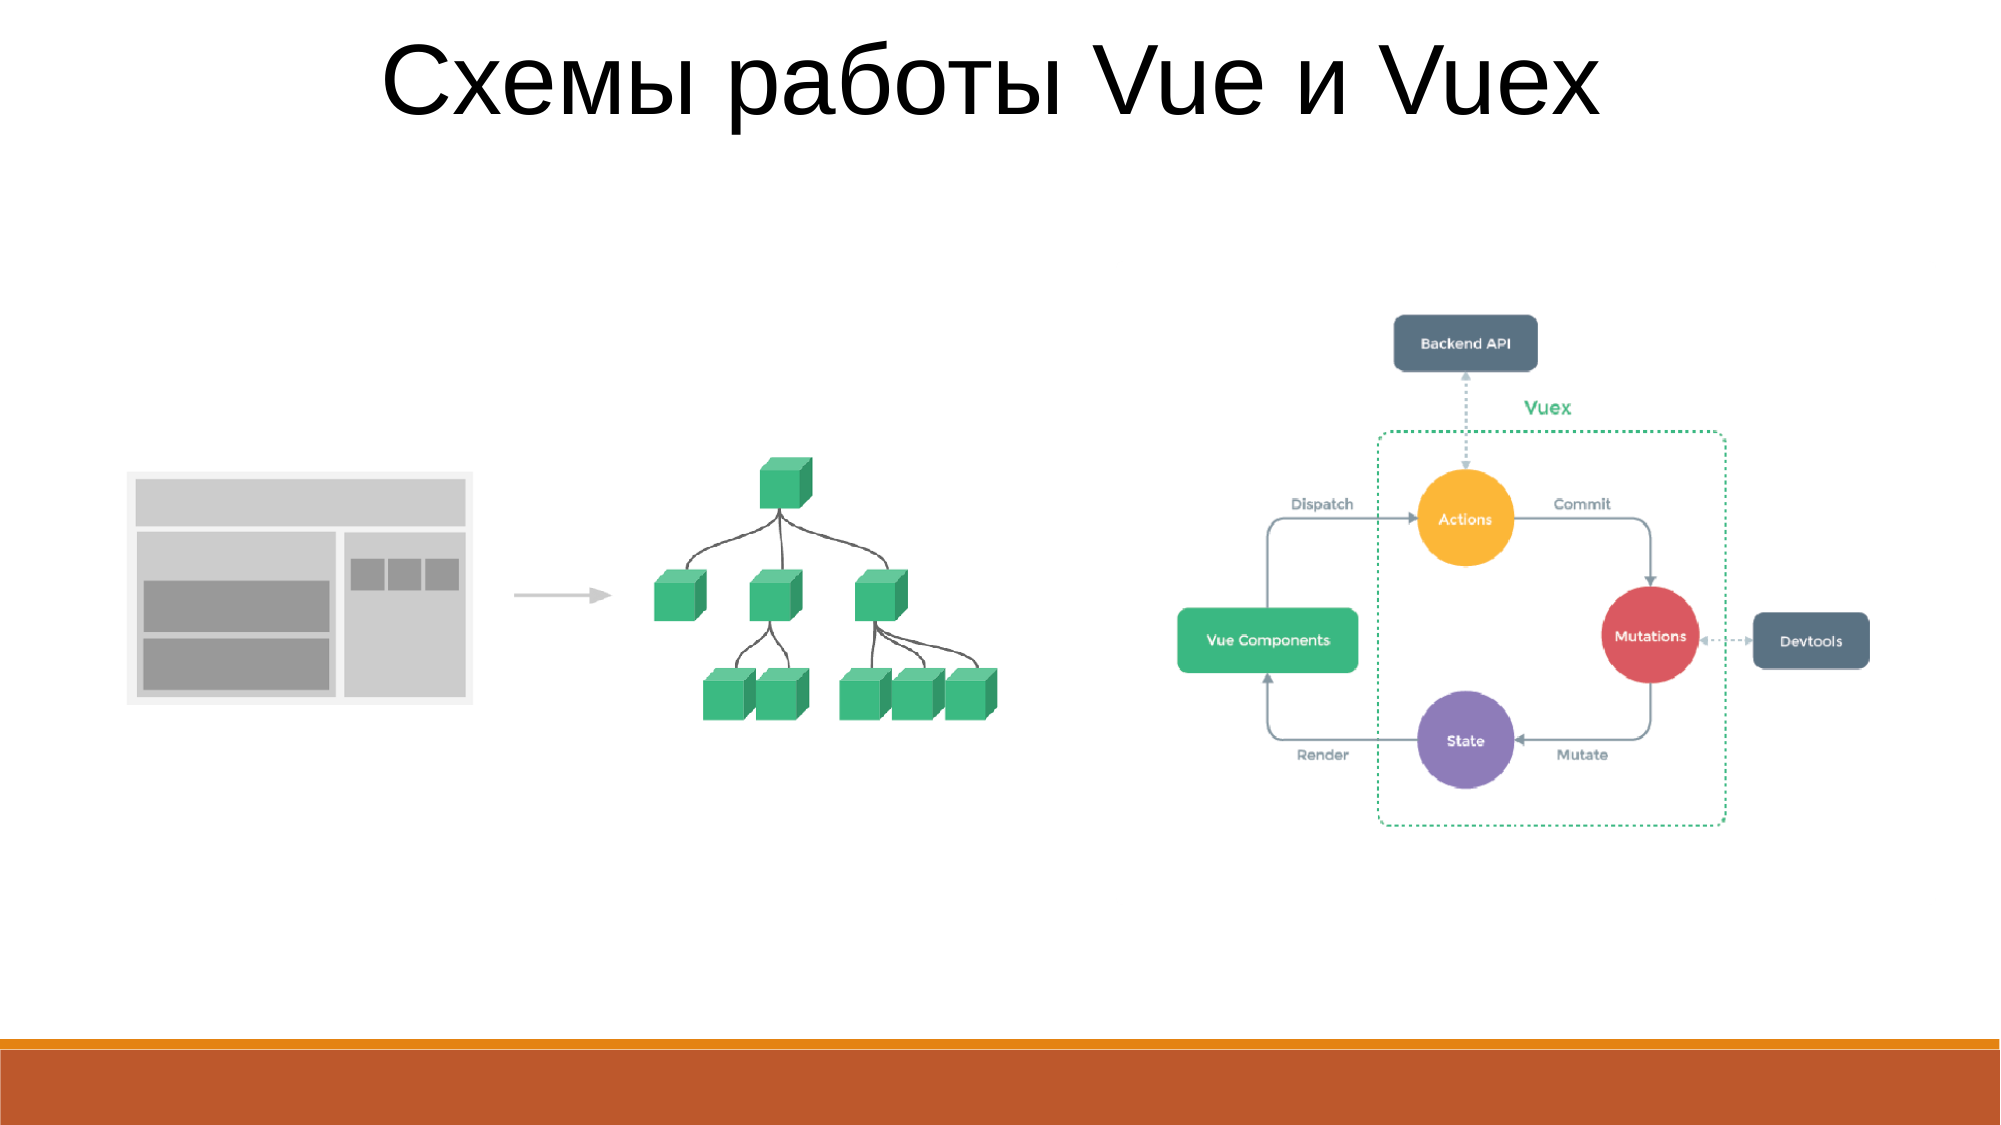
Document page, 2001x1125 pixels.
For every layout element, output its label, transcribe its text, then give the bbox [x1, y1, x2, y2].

picture [76, 388, 1056, 778]
picture [1115, 259, 1937, 906]
text_box Схемы работы Vue и Vuex [8, 7, 1974, 142]
